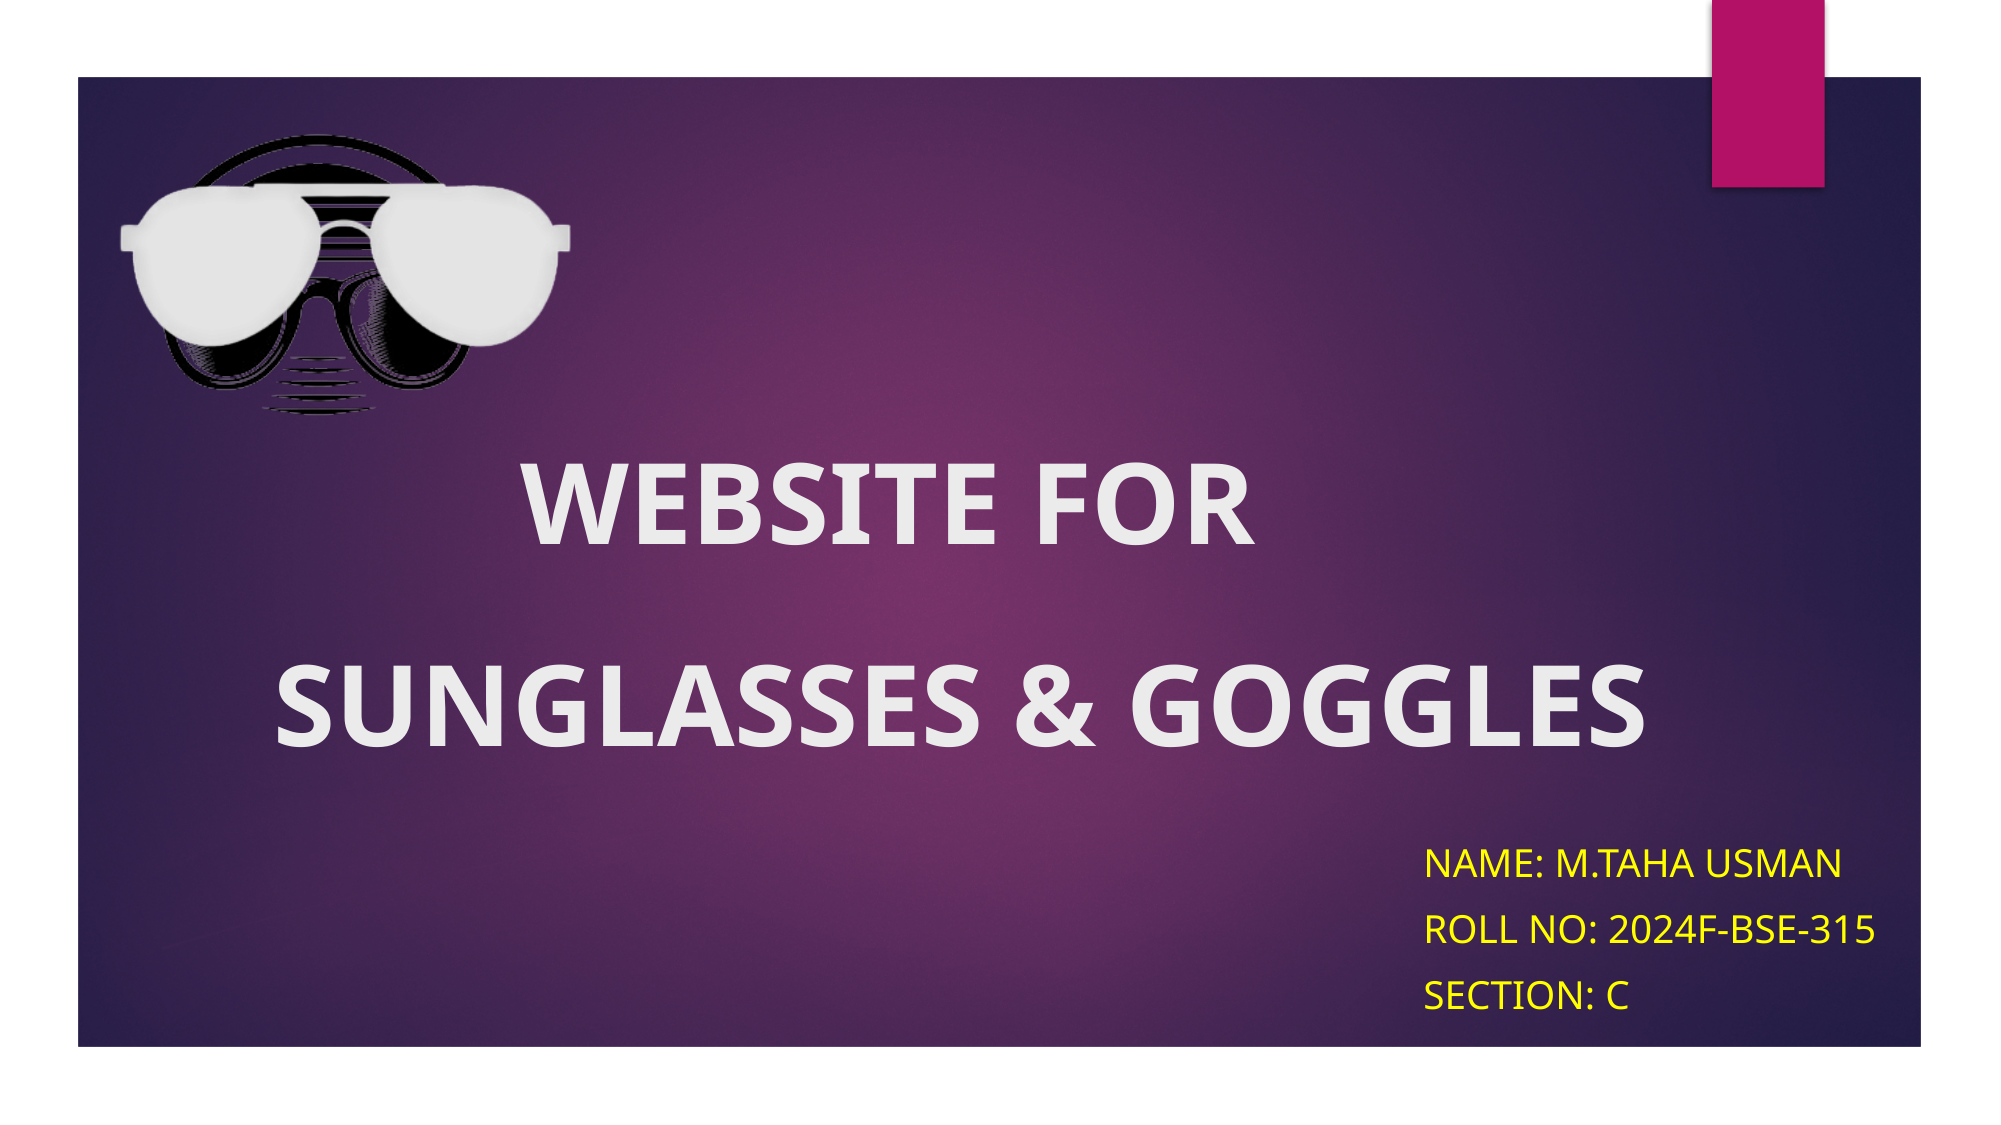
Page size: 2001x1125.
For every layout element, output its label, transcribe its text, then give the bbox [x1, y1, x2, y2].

picture [116, 45, 575, 505]
title WEBSITE FOR SUNGLASSES & GOGGLES [152, 385, 1771, 777]
subtitle Name: M.Taha Usman Roll no: 2024F-BSE-315 Section: C [1408, 831, 1909, 1028]
